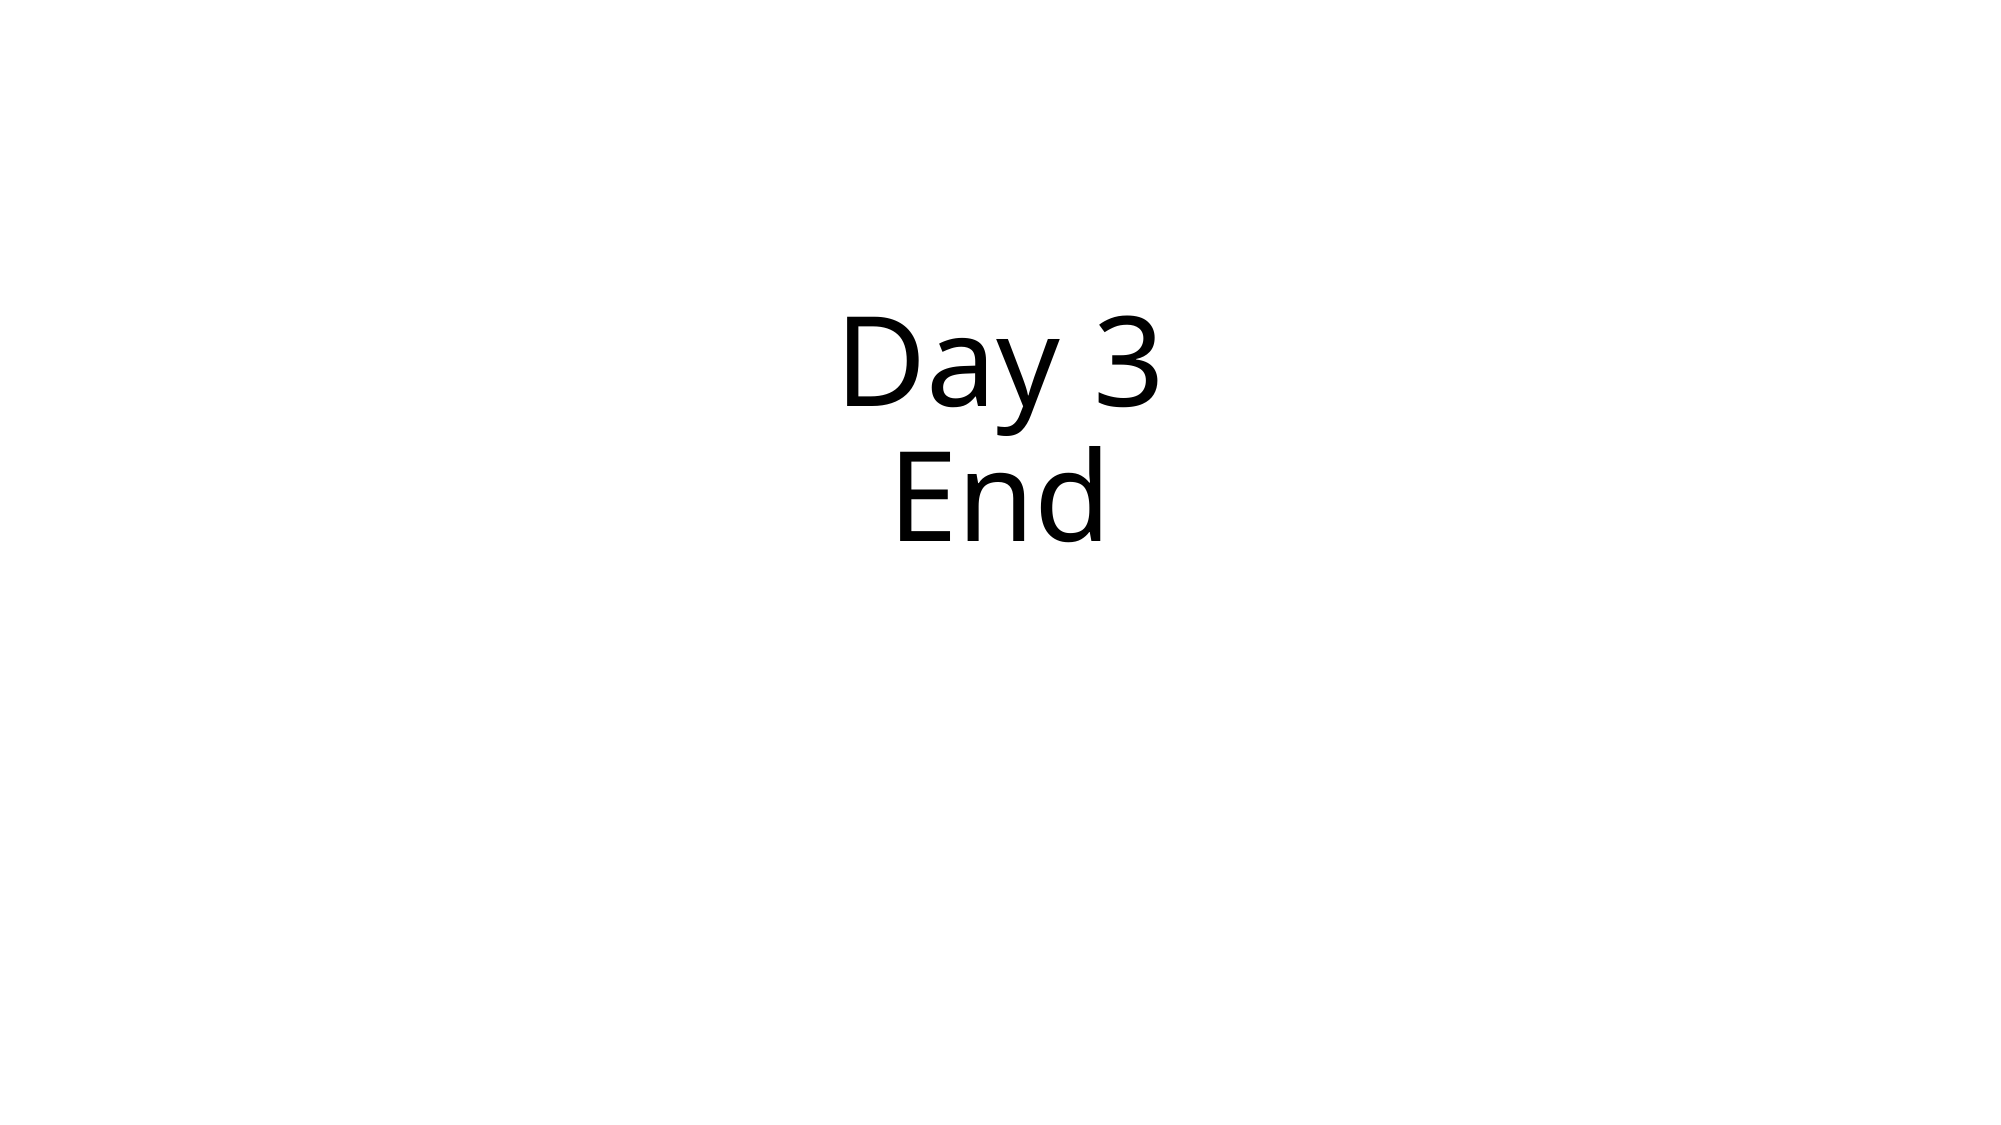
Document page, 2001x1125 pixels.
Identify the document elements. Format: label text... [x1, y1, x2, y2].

title Day 3 End [249, 184, 1750, 576]
